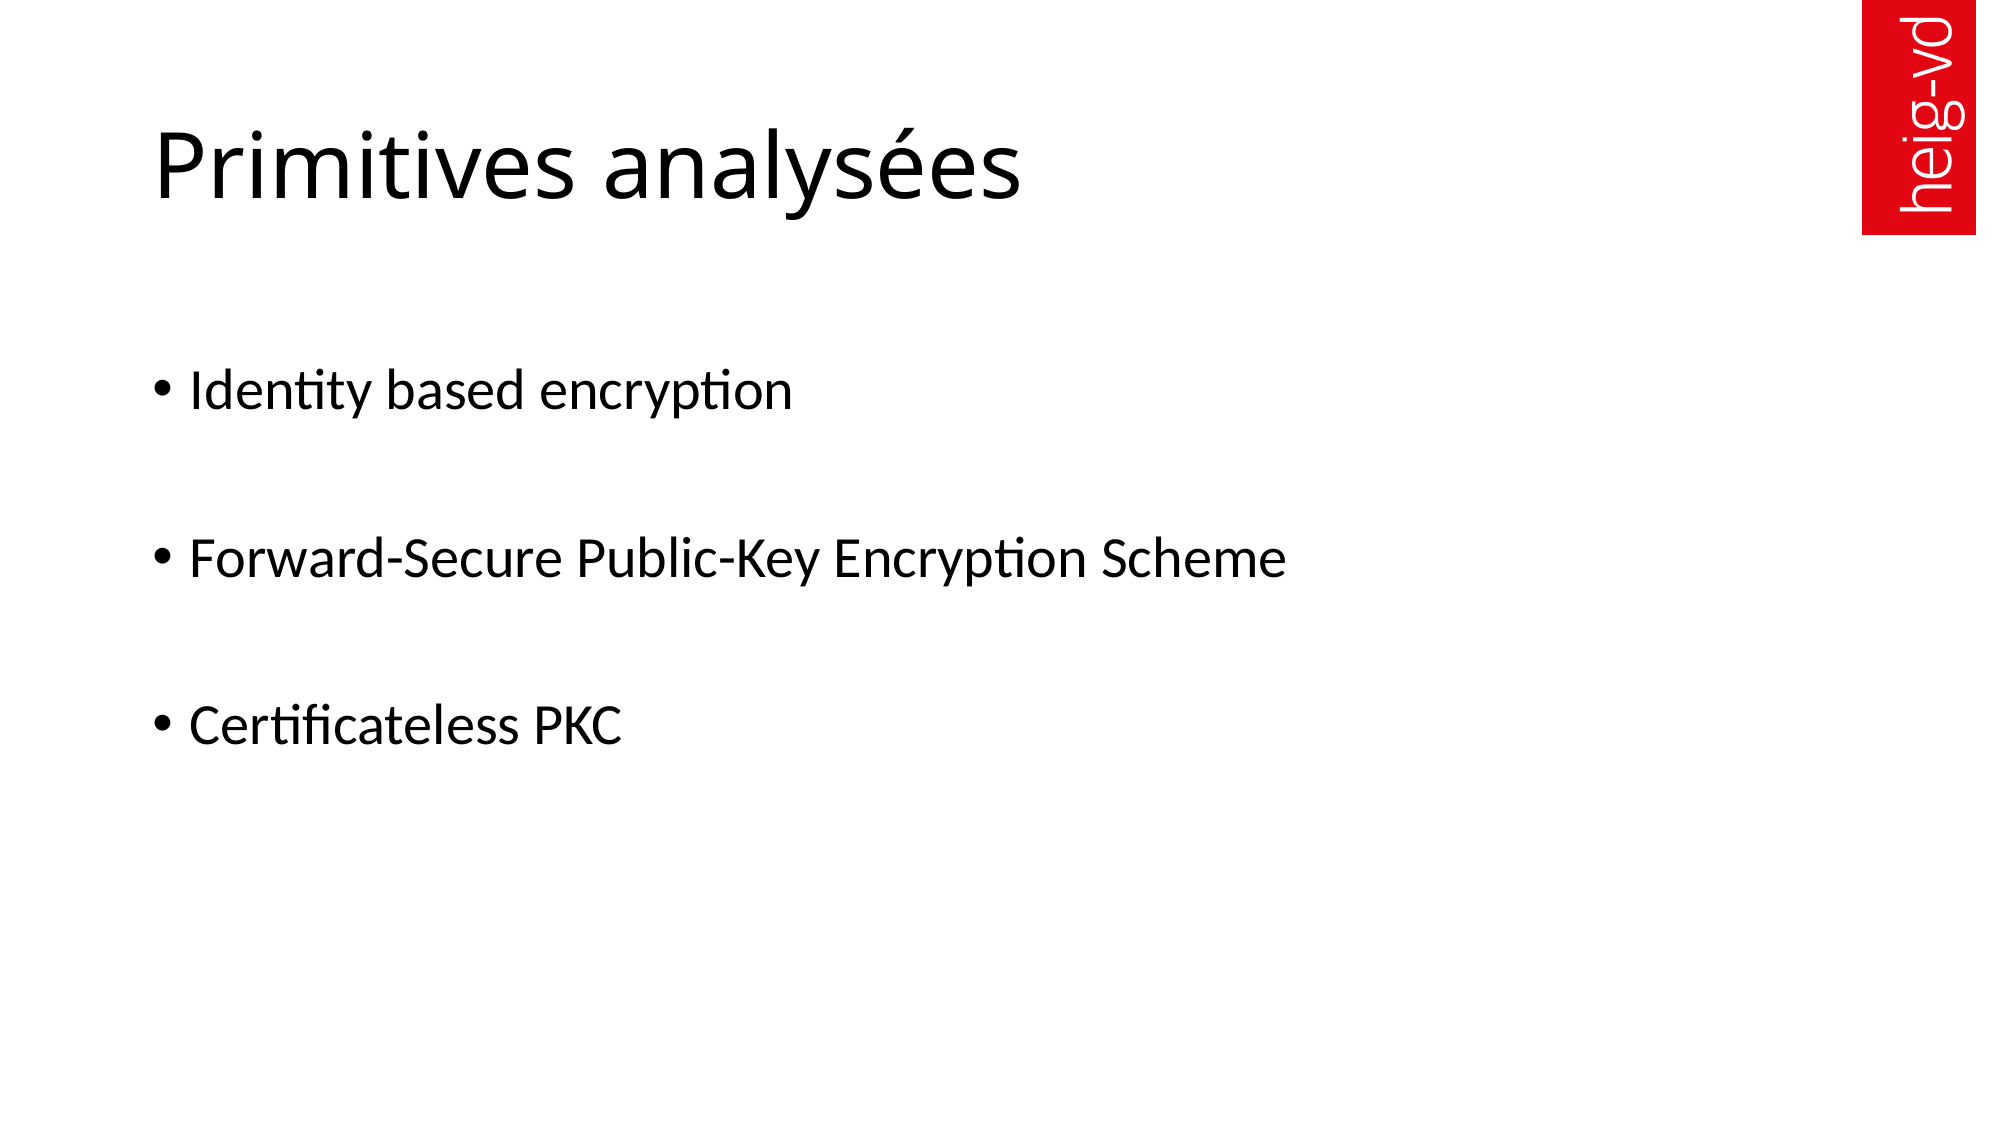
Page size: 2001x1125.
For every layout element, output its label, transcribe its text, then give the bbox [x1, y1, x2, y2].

list Identity based encryption Forward-Secure Public-Key Encryption Scheme Certificateless PKC [137, 351, 1863, 774]
title Primitives analysées [137, 59, 1863, 278]
picture [1862, 0, 1976, 236]
